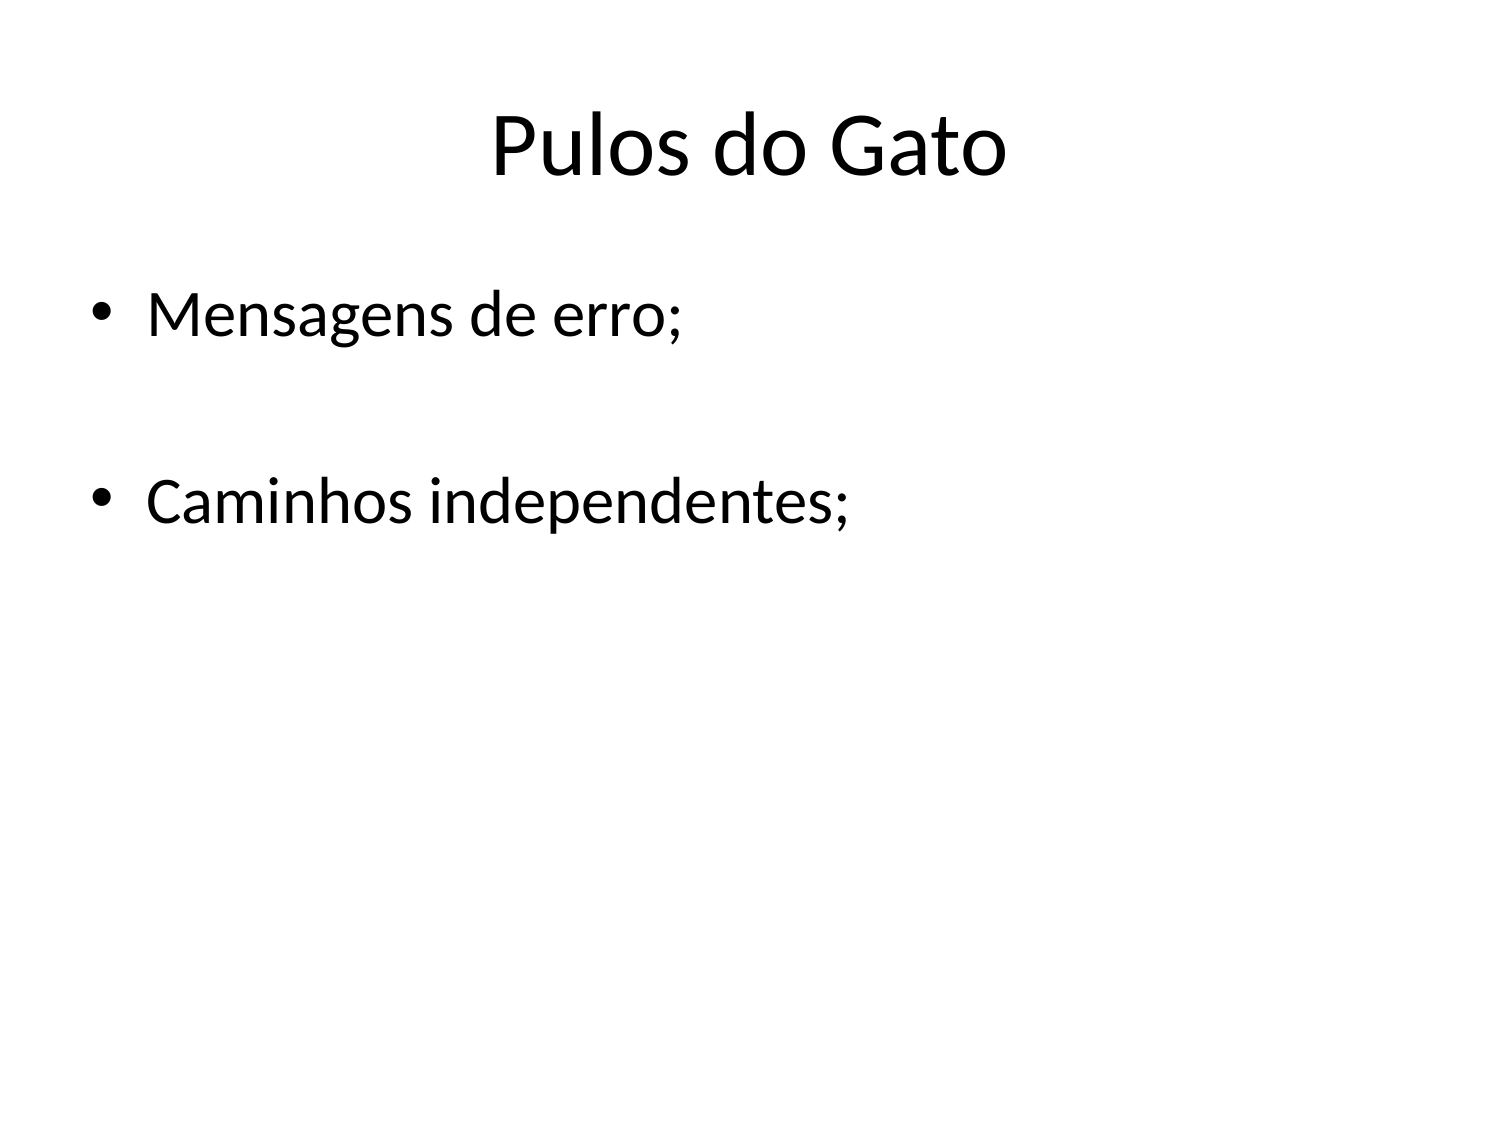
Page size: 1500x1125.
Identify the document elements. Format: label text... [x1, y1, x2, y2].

title Pulos do Gato [75, 45, 1425, 233]
list Mensagens de erro; Caminhos independentes; [75, 262, 1425, 1005]
